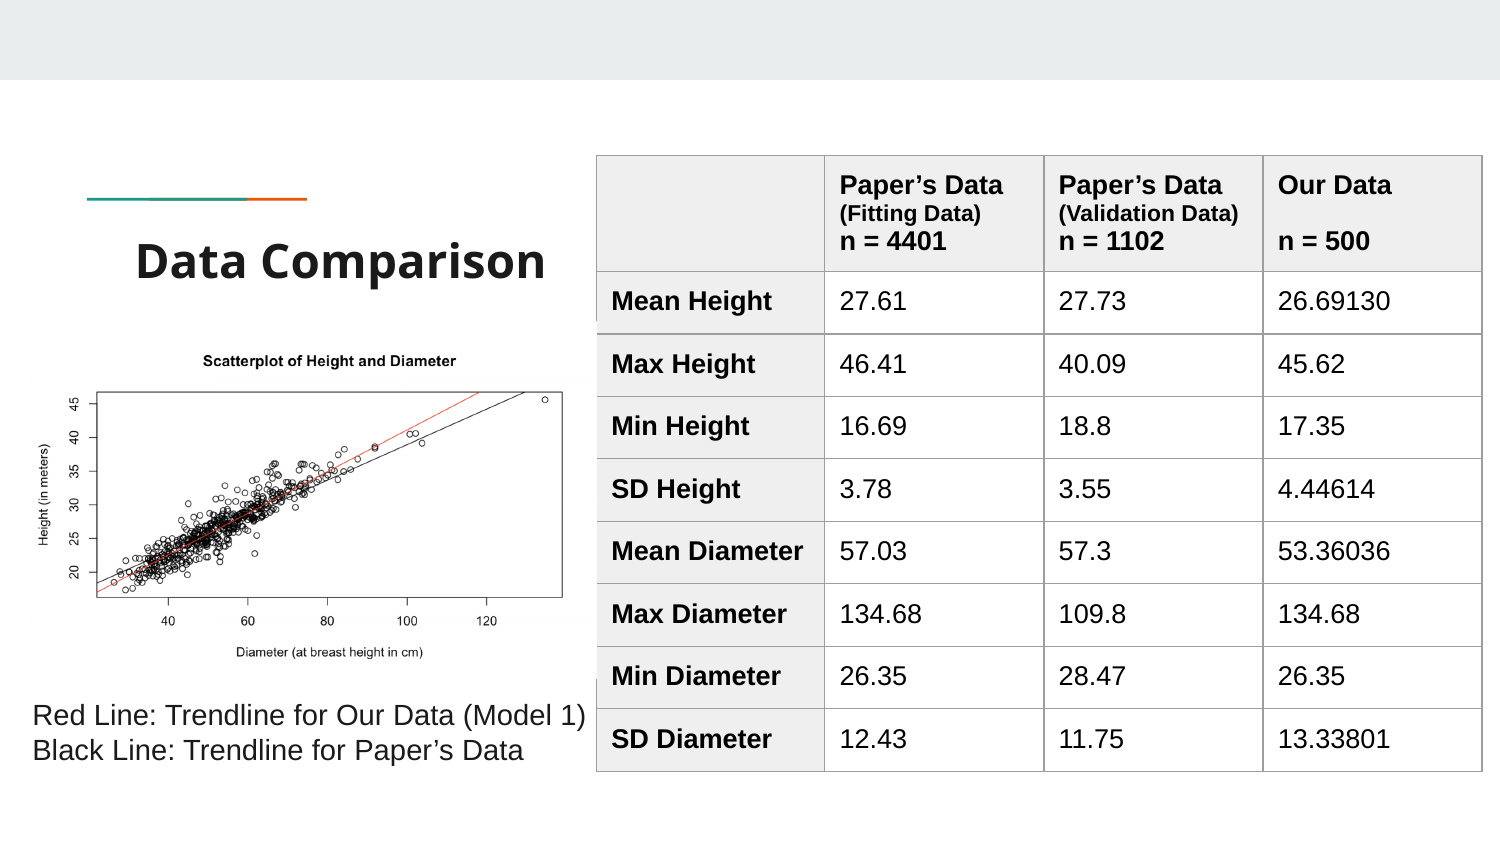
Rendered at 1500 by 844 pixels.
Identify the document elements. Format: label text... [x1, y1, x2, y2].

table_cell 13.33801 [1264, 709, 1481, 771]
table_cell 28.47 [1045, 647, 1262, 708]
table_header [597, 156, 824, 271]
table_cell 16.69 [825, 397, 1043, 458]
table_cell 18.8 [1045, 397, 1262, 458]
table_cell 26.35 [1264, 647, 1481, 708]
table_cell Mean Diameter [601, 522, 824, 583]
table_cell 57.03 [825, 522, 1043, 583]
table_cell 26.35 [825, 647, 1043, 708]
table_cell 26.69130 [1264, 272, 1481, 333]
table_cell 27.61 [825, 272, 1043, 333]
picture [26, 321, 597, 680]
text_box Red Line: Trendline for Our Data (Model 1) Black Line: Trendline for Paper’s Data [17, 681, 606, 781]
table_header Paper’s Data (Validation Data) n = 1102 [1045, 156, 1262, 271]
table_cell 53.36036 [1264, 522, 1481, 583]
title Data Comparison [119, 216, 596, 305]
table_cell 134.68 [1264, 584, 1481, 646]
table_cell 27.73 [1045, 272, 1262, 333]
table_cell 3.55 [1045, 459, 1262, 521]
table_header Our Data n = 500 [1264, 156, 1481, 271]
table_cell 40.09 [1045, 335, 1262, 396]
table_cell 134.68 [825, 584, 1043, 646]
table_cell 57.3 [1045, 522, 1262, 583]
table_cell 11.75 [1045, 709, 1262, 771]
table_cell Mean Height [597, 272, 824, 333]
table_header Paper’s Data (Fitting Data) n = 4401 [825, 156, 1043, 271]
table_cell Min Diameter [597, 647, 824, 708]
table_cell SD Height [601, 459, 824, 521]
table_cell Min Height [601, 397, 824, 458]
table_cell Max Height [601, 335, 824, 396]
table_cell 109.8 [1045, 584, 1262, 646]
table_cell 12.43 [825, 709, 1043, 771]
table_cell SD Diameter [597, 709, 824, 771]
table_cell Max Diameter [601, 584, 824, 646]
table_cell 4.44614 [1264, 459, 1481, 521]
table_cell 45.62 [1264, 335, 1481, 396]
table_cell 17.35 [1264, 397, 1481, 458]
table_cell 46.41 [825, 335, 1043, 396]
table_cell 3.78 [825, 459, 1043, 521]
